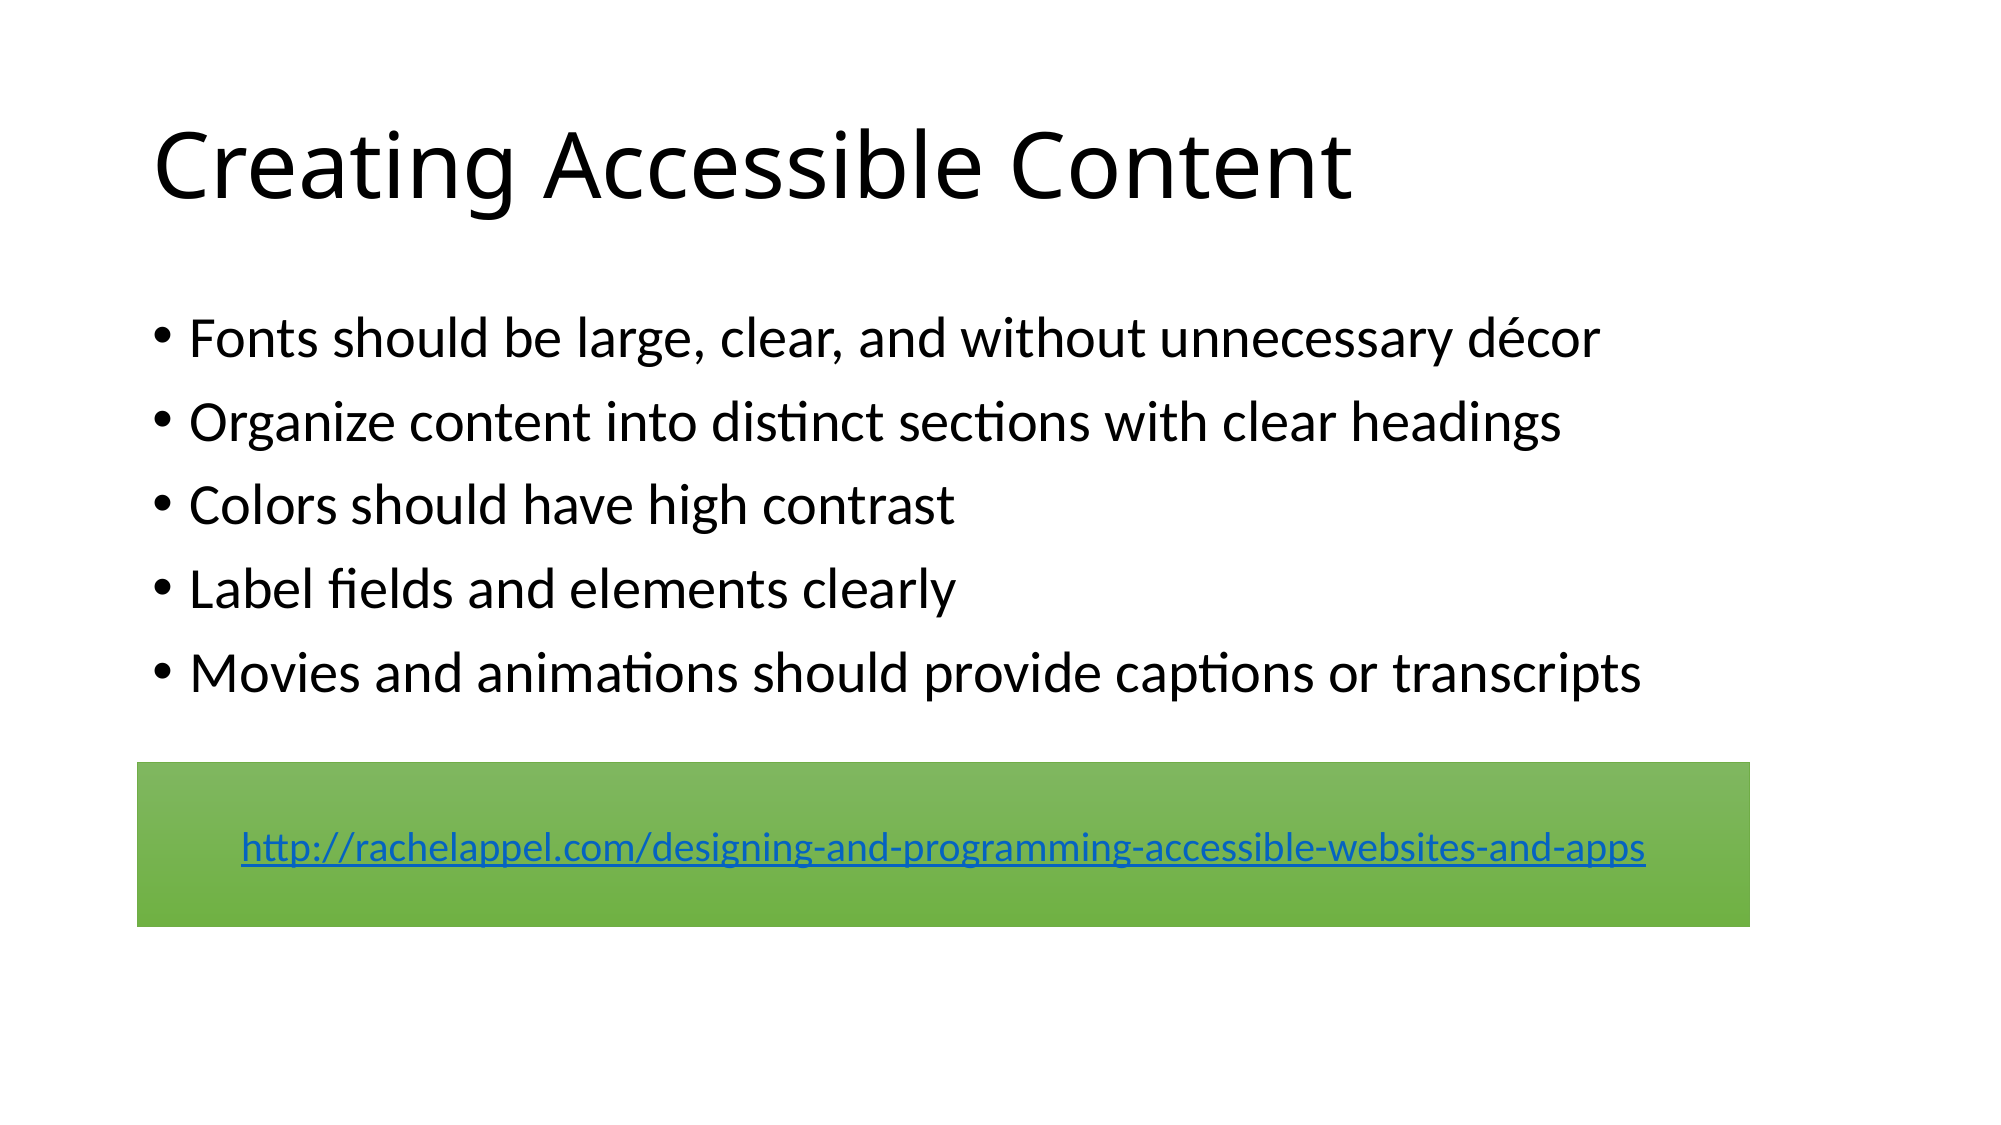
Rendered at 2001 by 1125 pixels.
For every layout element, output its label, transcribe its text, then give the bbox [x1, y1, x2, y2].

text_box http://rachelappel.com/designing-and-programming-accessible-websites-and-apps [137, 762, 1750, 927]
title Creating Accessible Content [137, 59, 1863, 278]
text_box [137, 752, 1863, 1047]
list Fonts should be large, clear, and without unnecessary décor Organize content into distinct sections with clear headings Colors should have high contrast Label fields and elements clearly Movies and animations should provide captions or transcripts [137, 299, 1863, 752]
